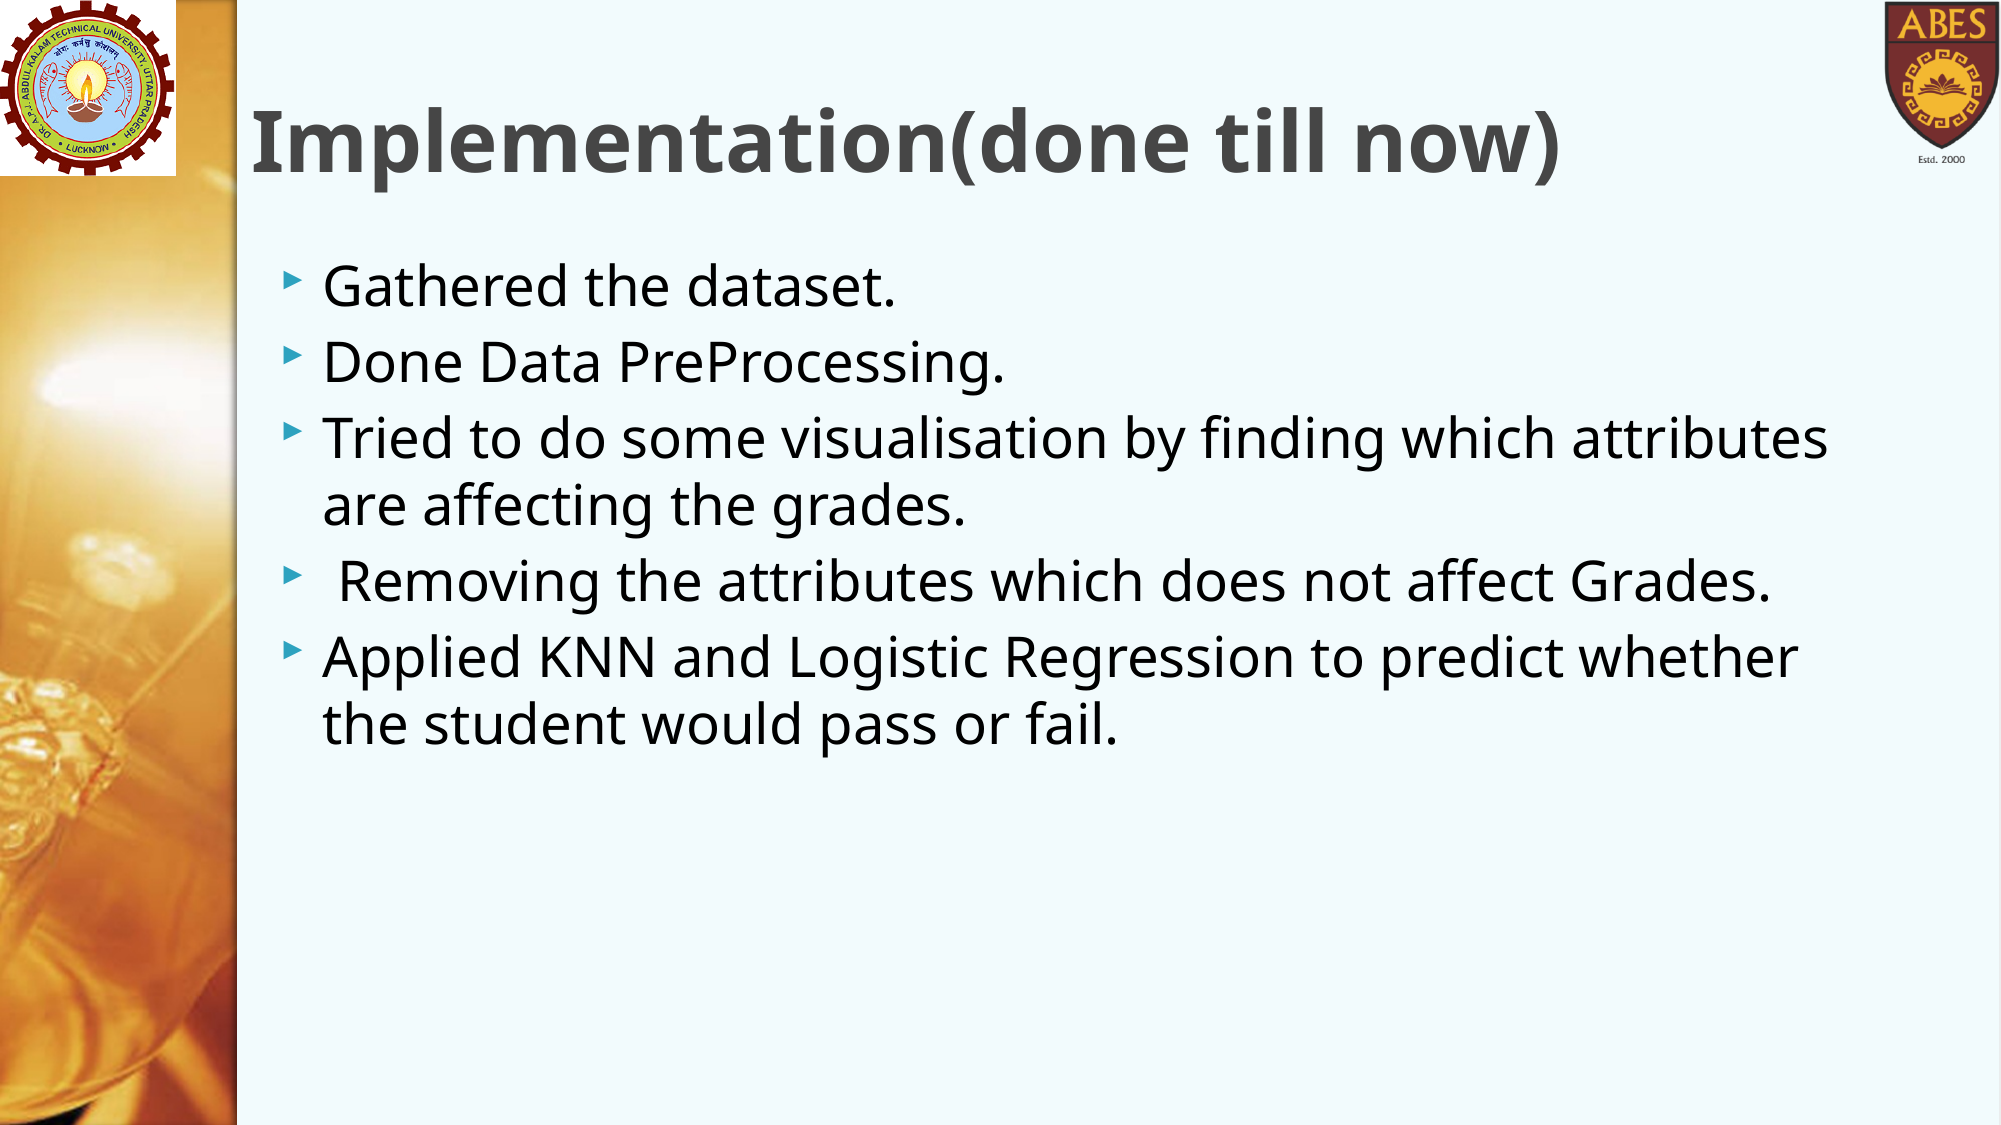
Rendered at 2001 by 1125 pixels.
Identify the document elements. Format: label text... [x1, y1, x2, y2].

title Implementation(done till now) [236, 45, 1900, 233]
picture [0, 0, 237, 1125]
picture [1883, 0, 2000, 163]
list Gathered the dataset. Done Data PreProcessing. Tried to do some visualisation by finding which attributes are affecting the grades. Removing the attributes which does not affect Grades. Applied KNN and Logistic Regression to predict whether the student would pass or fail. [247, 243, 1900, 986]
